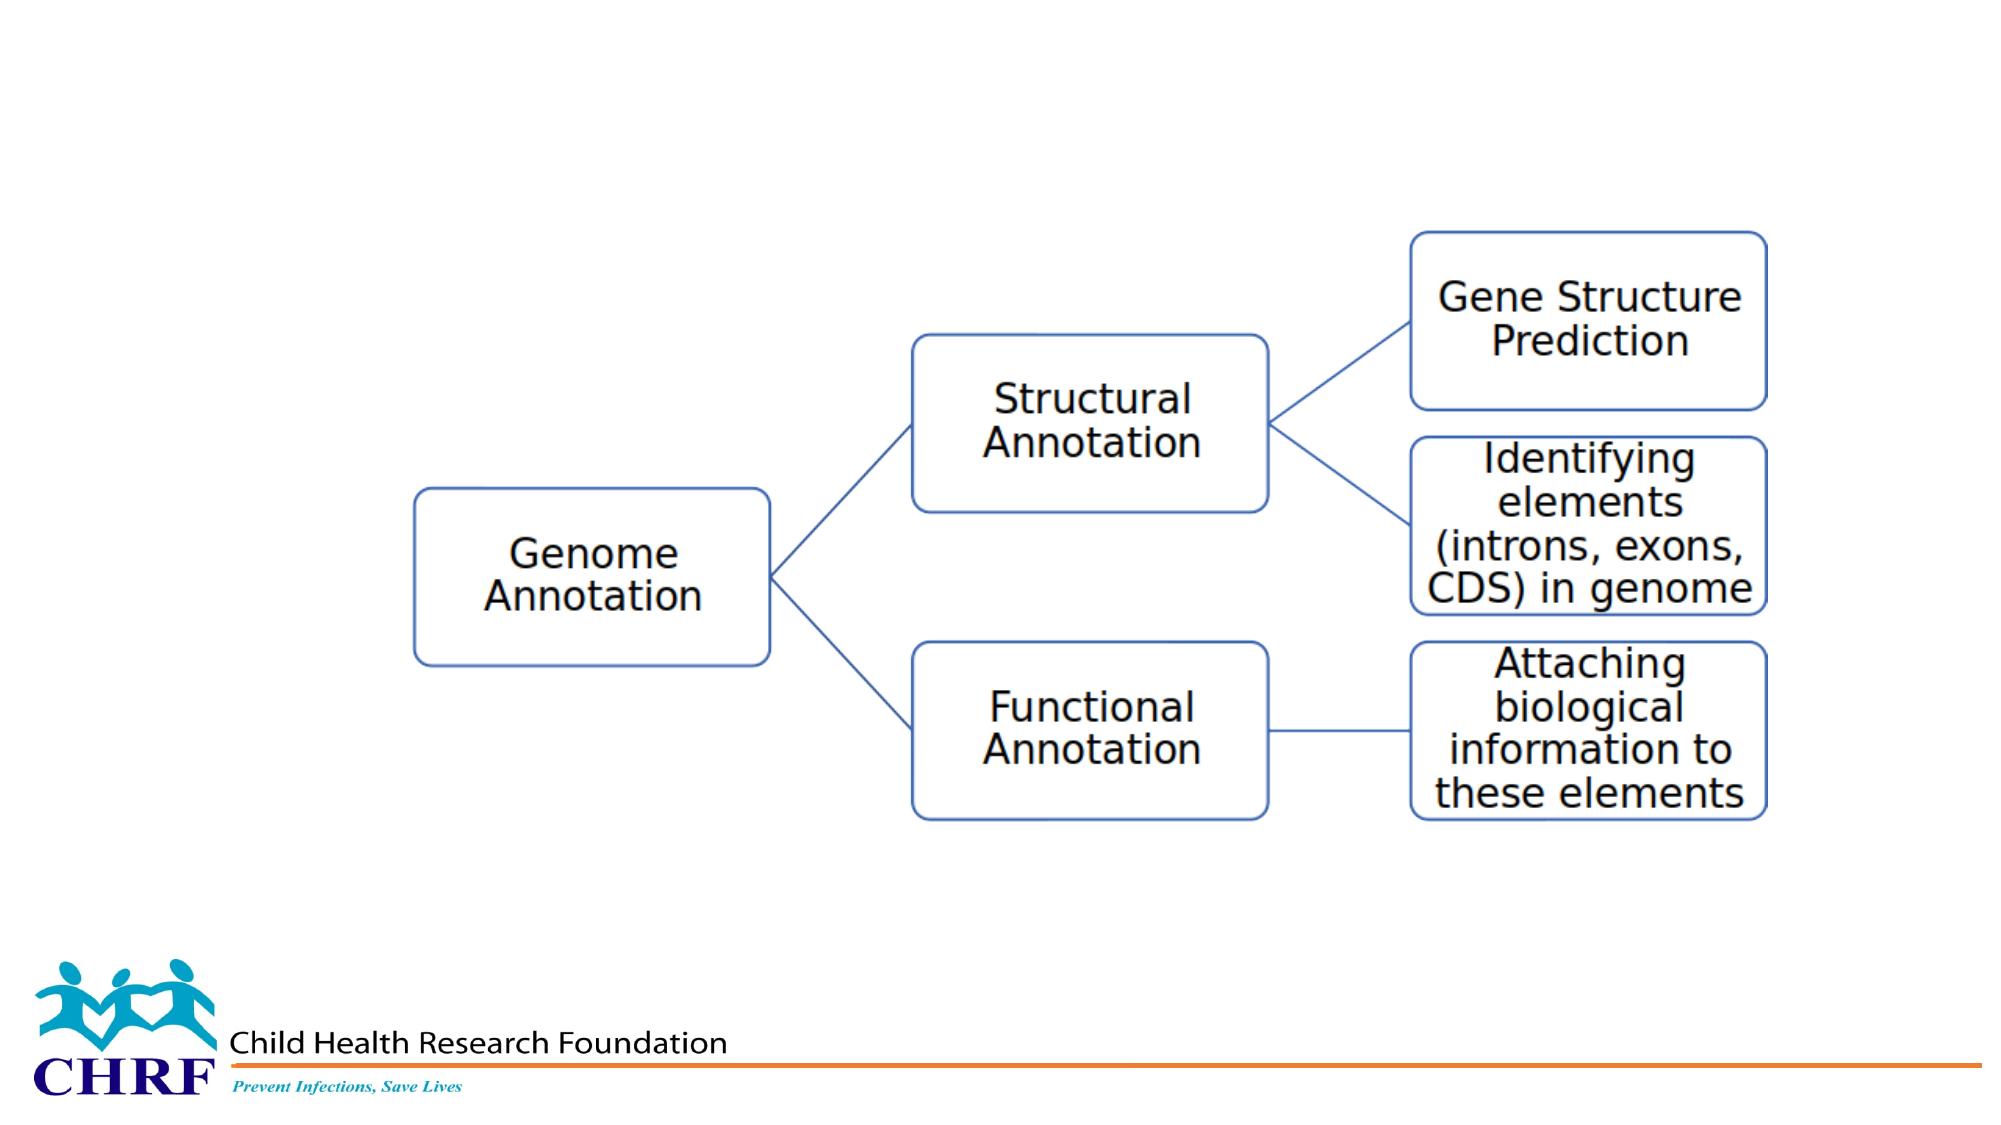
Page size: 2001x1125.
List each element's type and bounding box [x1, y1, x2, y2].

picture [130, 990, 173, 1025]
picture [34, 74, 1768, 1096]
picture [83, 1004, 115, 1038]
